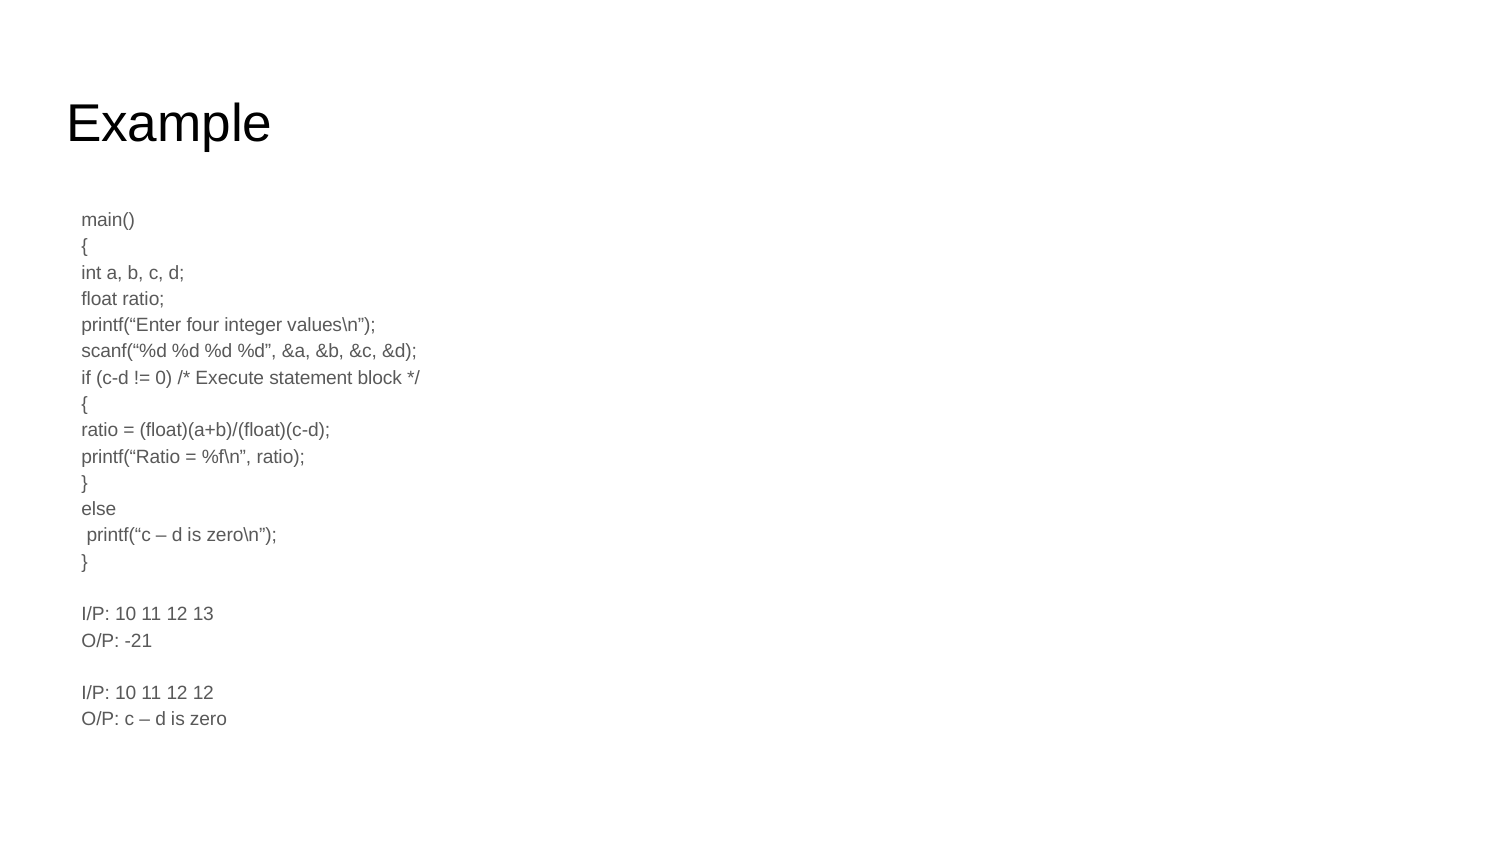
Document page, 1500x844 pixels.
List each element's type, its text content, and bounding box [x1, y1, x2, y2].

list main() { int a, b, c, d; float ratio; printf(“Enter four integer values\n”); scanf(“%d %d %d %d”, &a, &b, &c, &d); if (c-d != 0) /* Execute statement block */ { ratio = (float)(a+b)/(float)(c-d); printf(“Ratio = %f\n”, ratio); } else printf(“c – d is zero\n”); } I/P: 10 11 12 13 O/P: -21 I/P: 10 11 12 12 O/P: c – d is zero [51, 189, 1449, 750]
title Example [51, 72, 1449, 167]
